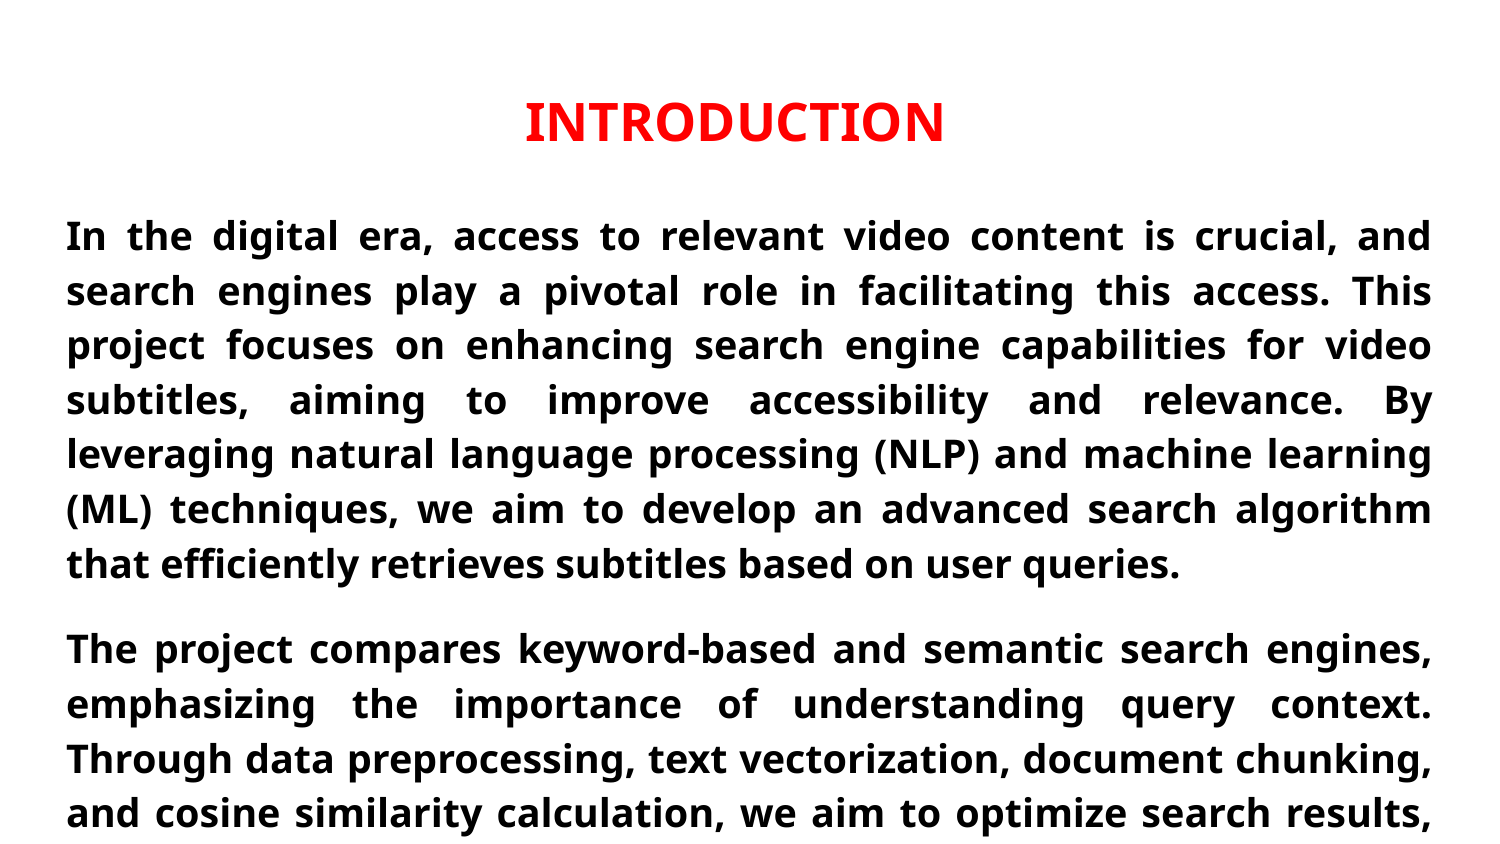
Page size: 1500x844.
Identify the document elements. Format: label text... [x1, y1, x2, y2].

title INTRODUCTION [51, 72, 1449, 167]
list In the digital era, access to relevant video content is crucial, and search engines play a pivotal role in facilitating this access. This project focuses on enhancing search engine capabilities for video subtitles, aiming to improve accessibility and relevance. By leveraging natural language processing (NLP) and machine learning (ML) techniques, we aim to develop an advanced search algorithm that efficiently retrieves subtitles based on user queries. The project compares keyword-based and semantic search engines, emphasizing the importance of understanding query context. Through data preprocessing, text vectorization, document chunking, and cosine similarity calculation, we aim to optimize search results, ultimately improving the user experience when searching for video content. [51, 189, 1449, 803]
